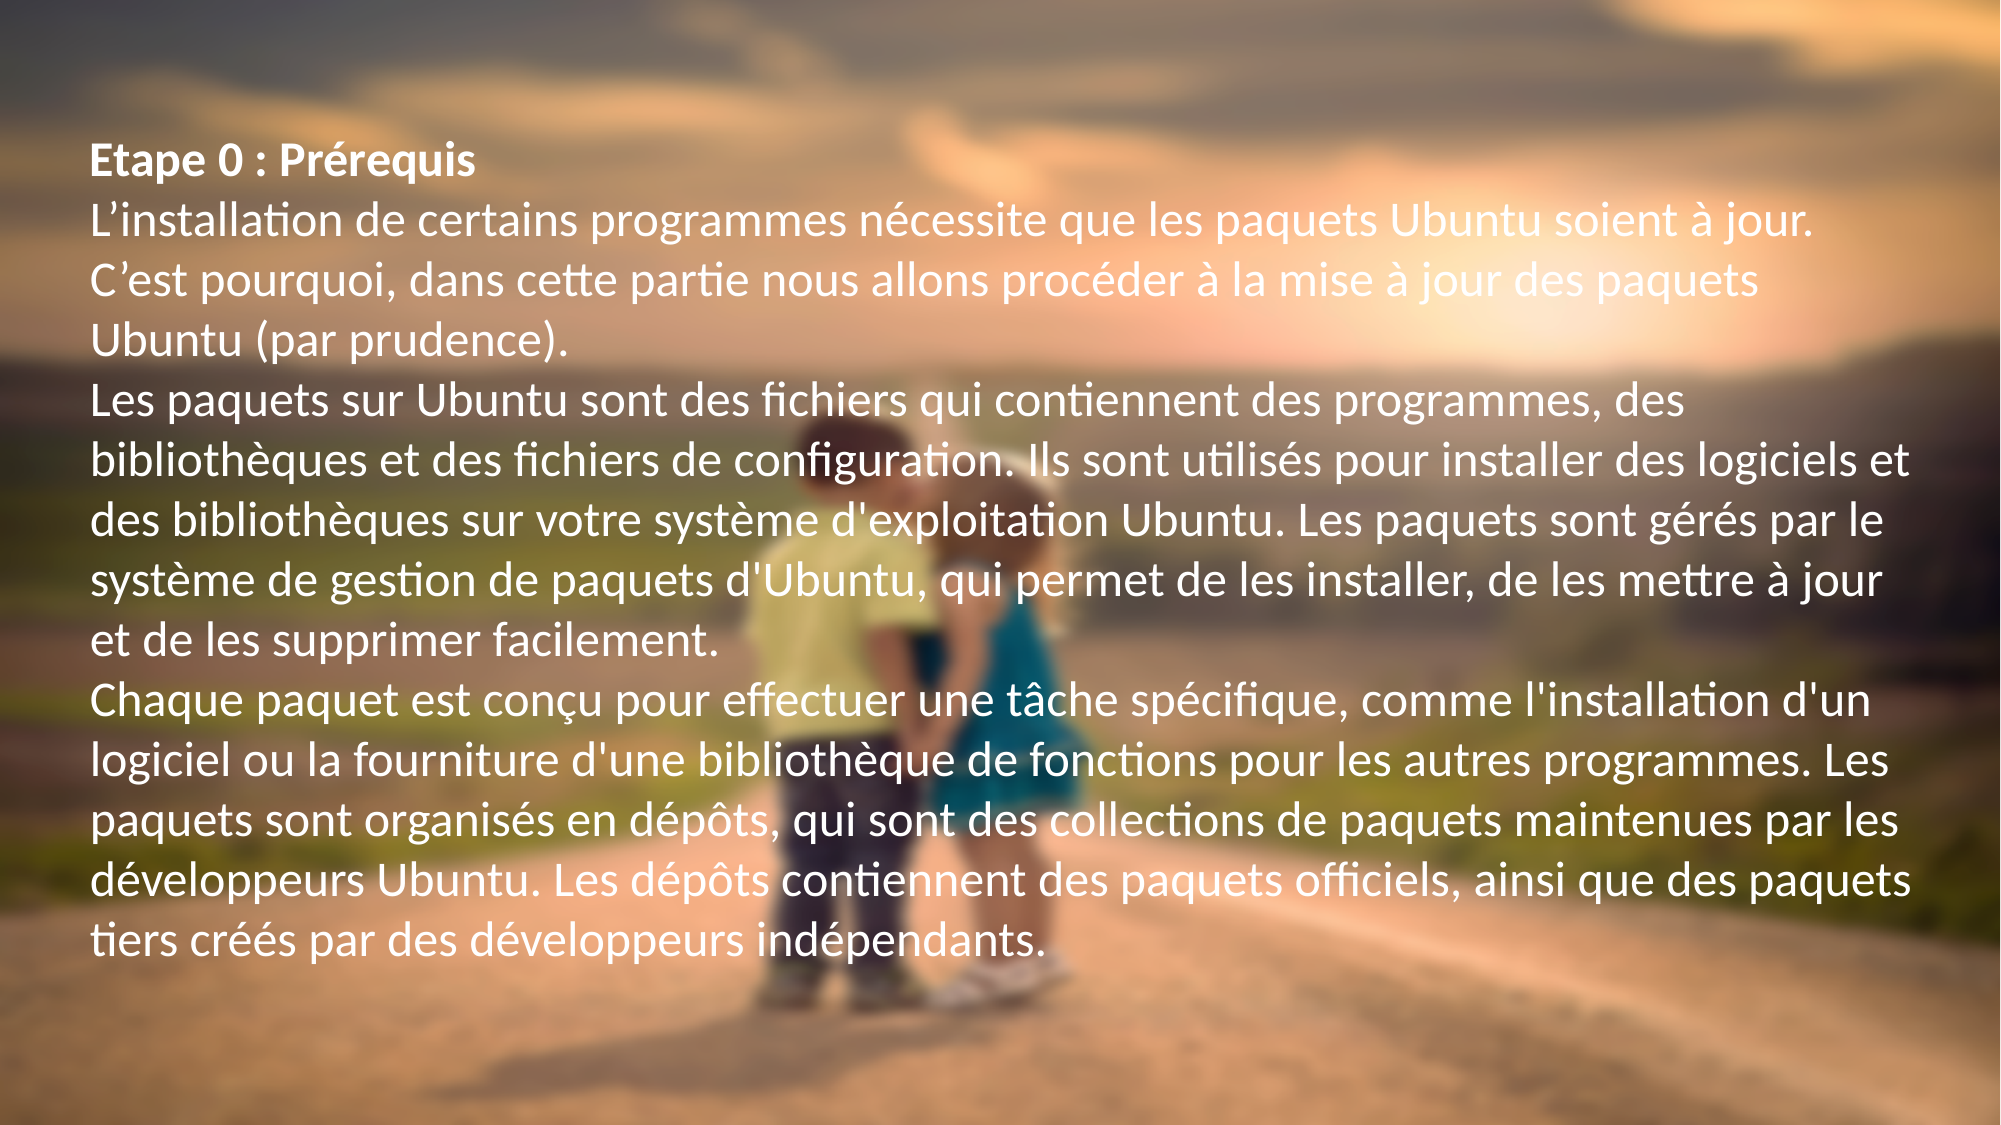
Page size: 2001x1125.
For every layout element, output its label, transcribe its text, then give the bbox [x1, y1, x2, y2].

picture [0, 0, 2001, 1125]
text_box Etape 0 : Prérequis L’installation de certains programmes nécessite que les paquets Ubuntu soient à jour. C’est pourquoi, dans cette partie nous allons procéder à la mise à jour des paquets Ubuntu (par prudence). Les paquets sur Ubuntu sont des fichiers qui contiennent des programmes, des bibliothèques et des fichiers de configuration. Ils sont utilisés pour installer des logiciels et des bibliothèques sur votre système d'exploitation Ubuntu. Les paquets sont gérés par le système de gestion de paquets d'Ubuntu, qui permet de les installer, de les mettre à jour et de les supprimer facilement. Chaque paquet est conçu pour effectuer une tâche spécifique, comme l'installation d'un logiciel ou la fourniture d'une bibliothèque de fonctions pour les autres programmes. Les paquets sont organisés en dépôts, qui sont des collections de paquets maintenues par les développeurs Ubuntu. Les dépôts contiennent des paquets officiels, ainsi que des paquets tiers créés par des développeurs indépendants. [74, 69, 1937, 1084]
